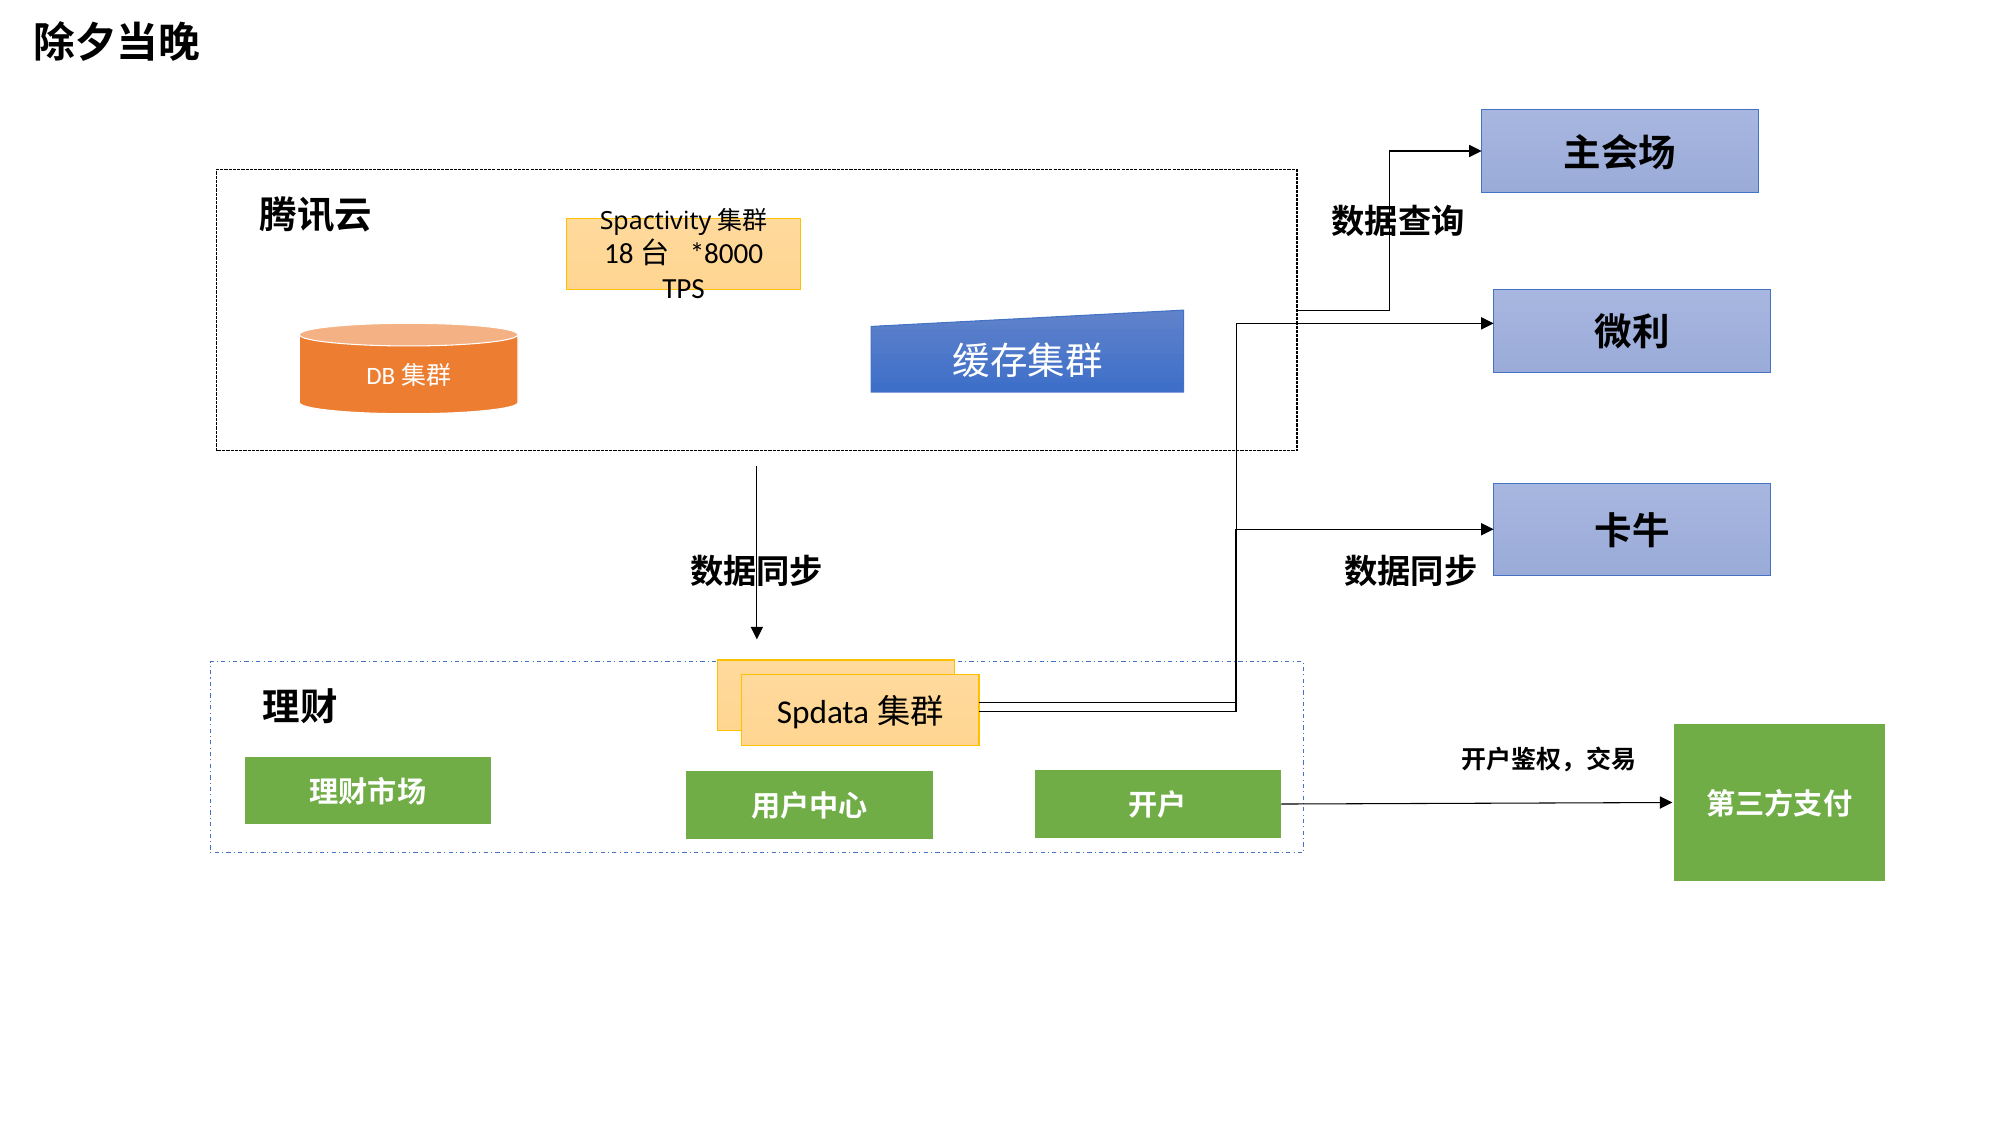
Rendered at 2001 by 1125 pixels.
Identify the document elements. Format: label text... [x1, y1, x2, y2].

text_box [210, 661, 1304, 853]
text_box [978, 530, 1494, 712]
text_box 数据同步 [675, 543, 756, 598]
text_box 第三方支付 [1671, 721, 1888, 884]
text_box 数据同步 [757, 543, 839, 598]
text_box 卡牛 [1494, 483, 1771, 576]
text_box [216, 169, 1298, 451]
text_box 腾讯云讯云 [244, 183, 463, 244]
text_box 主会场 [1481, 109, 1759, 193]
text_box 开户 [1033, 769, 1283, 839]
text_box Spdata集群 [741, 674, 980, 746]
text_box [1296, 151, 1482, 311]
text_box 缓存集群 [870, 309, 1185, 393]
text_box 除夕当晚 [18, 8, 490, 74]
text_box spdata [717, 659, 955, 731]
text_box Spactivity集群 18台 *8000 TPS [566, 218, 801, 290]
text_box 微利 [1493, 289, 1771, 373]
text_box 理财市场 [243, 755, 493, 826]
text_box DB集群 [298, 322, 519, 415]
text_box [978, 323, 1494, 530]
text_box 用户中心 [685, 770, 934, 841]
text_box 开户鉴权，交易 [1446, 736, 1652, 781]
text_box 理财 [247, 675, 353, 736]
